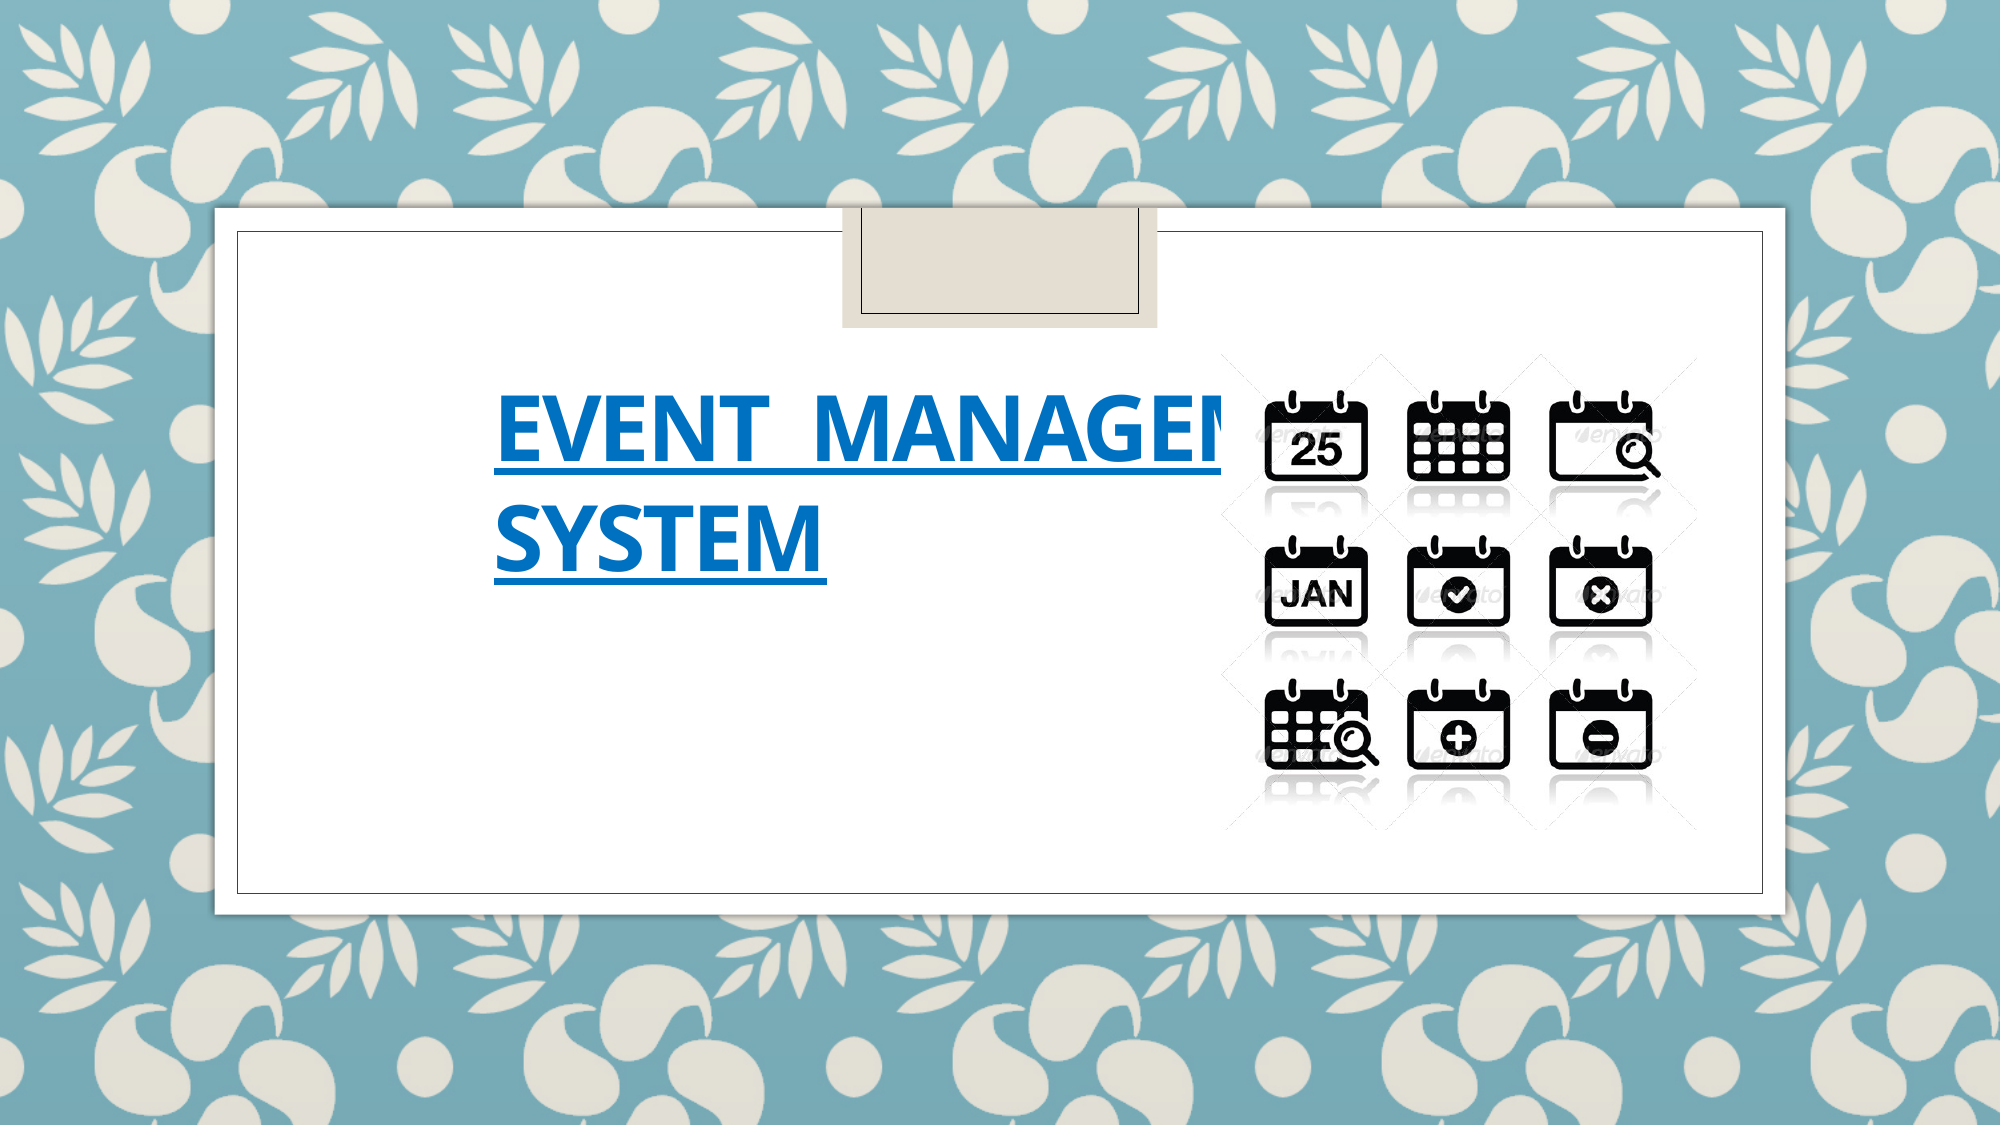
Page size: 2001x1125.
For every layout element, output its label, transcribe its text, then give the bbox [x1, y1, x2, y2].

text_box EVENT MANAGEMENT SYSTEM [479, 362, 1215, 598]
picture [1221, 353, 1697, 830]
